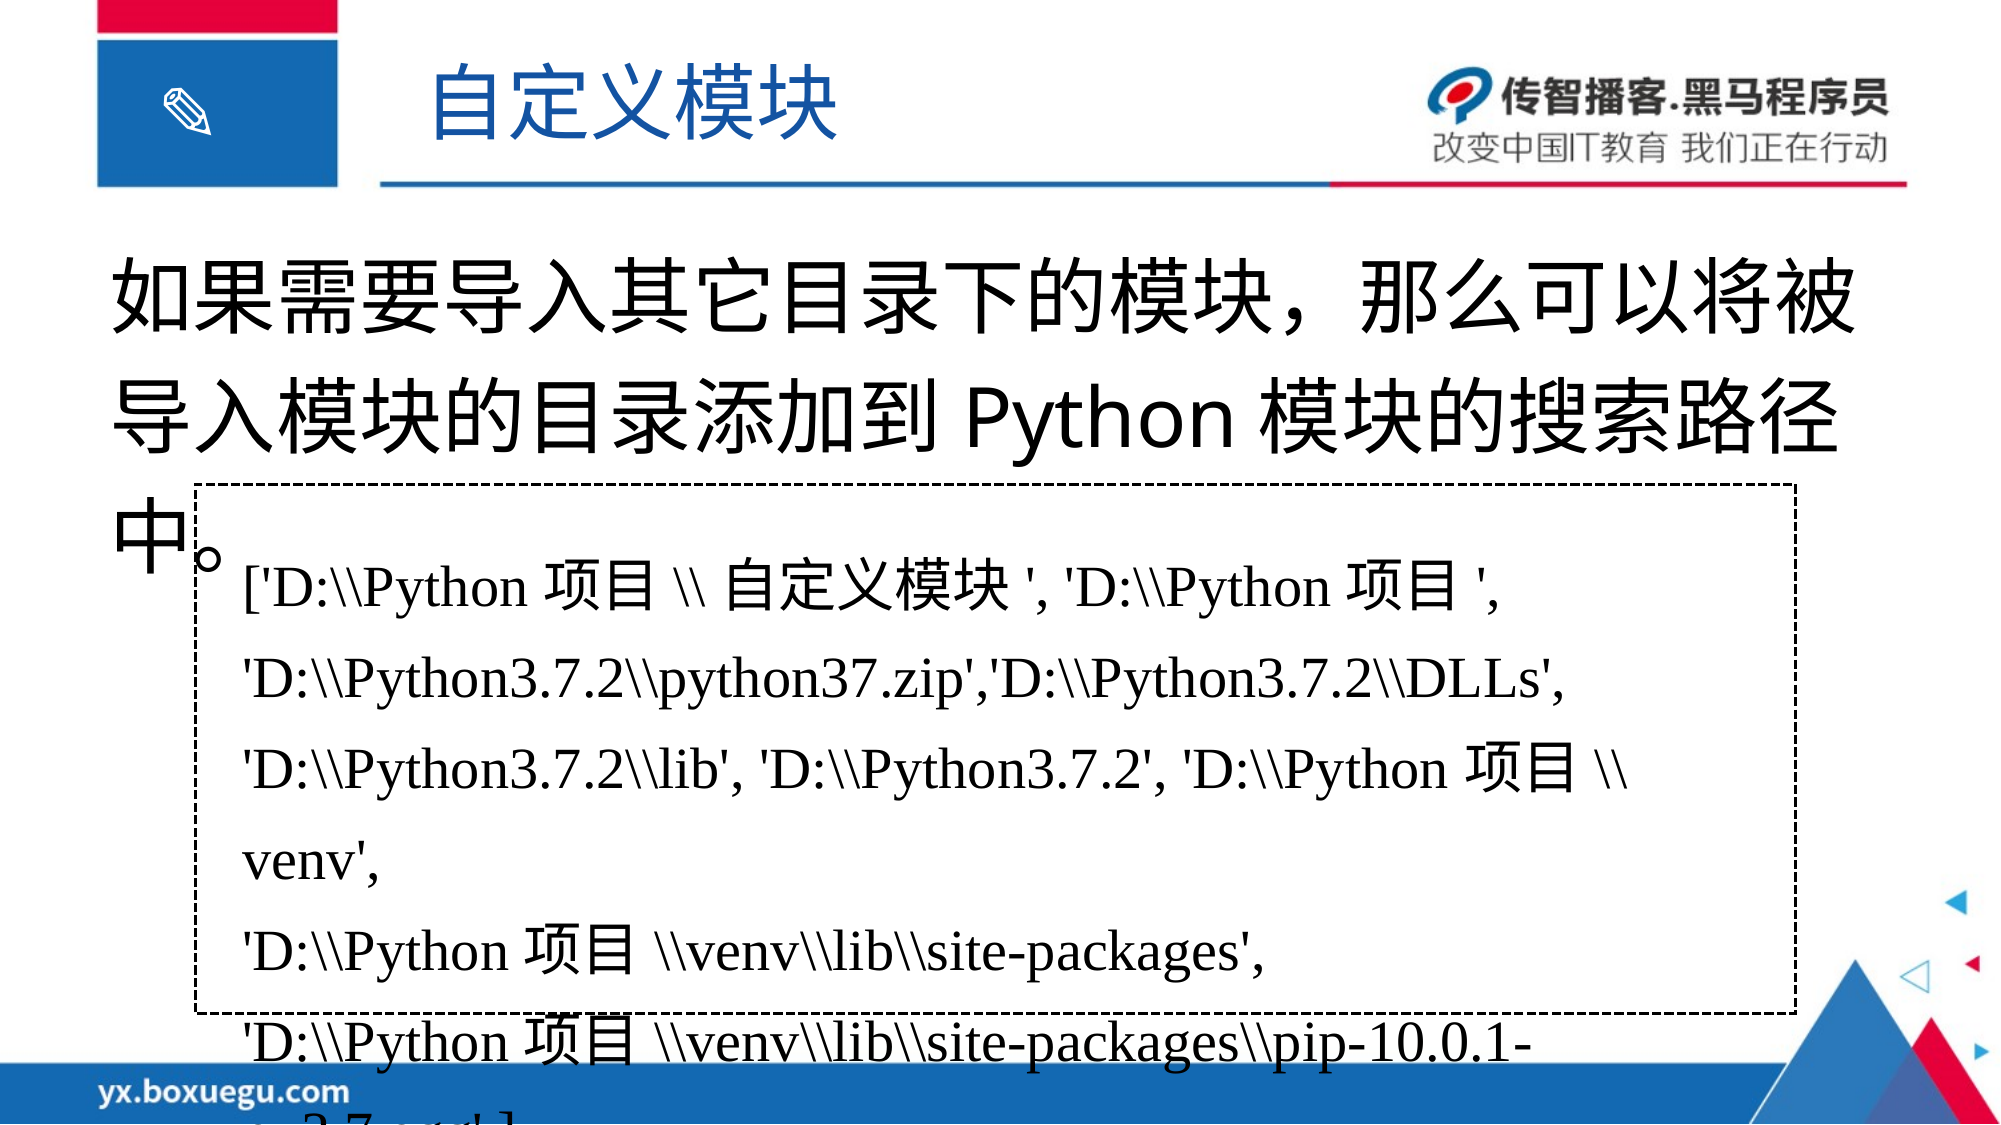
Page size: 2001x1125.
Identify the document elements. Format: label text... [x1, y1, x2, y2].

text_box 如果需要导入其它目录下的模块，那么可以将被导入模块的目录添加到Python模块的搜索路径中。 [94, 216, 1912, 592]
picture [0, 0, 2000, 1124]
text_box ['D:\\Python项目\\自定义模块', 'D:\\Python项目', 'D:\\Python3.7.2\\python37.zip','D:\\Python3.7.2\\DLLs', 'D:\\Python3.7.2\\lib', 'D:\\Python3.7.2', 'D:\\Python项目\\venv', 'D:\\Python项目\\venv\\lib\\site-packages', 'D:\\Python项目\\venv\\lib\\site-packages\\pip-10.0.1-py3.7.egg',] [227, 519, 1779, 1125]
text_box 自定义模块 [409, 43, 1292, 158]
text_box [195, 484, 1796, 1014]
